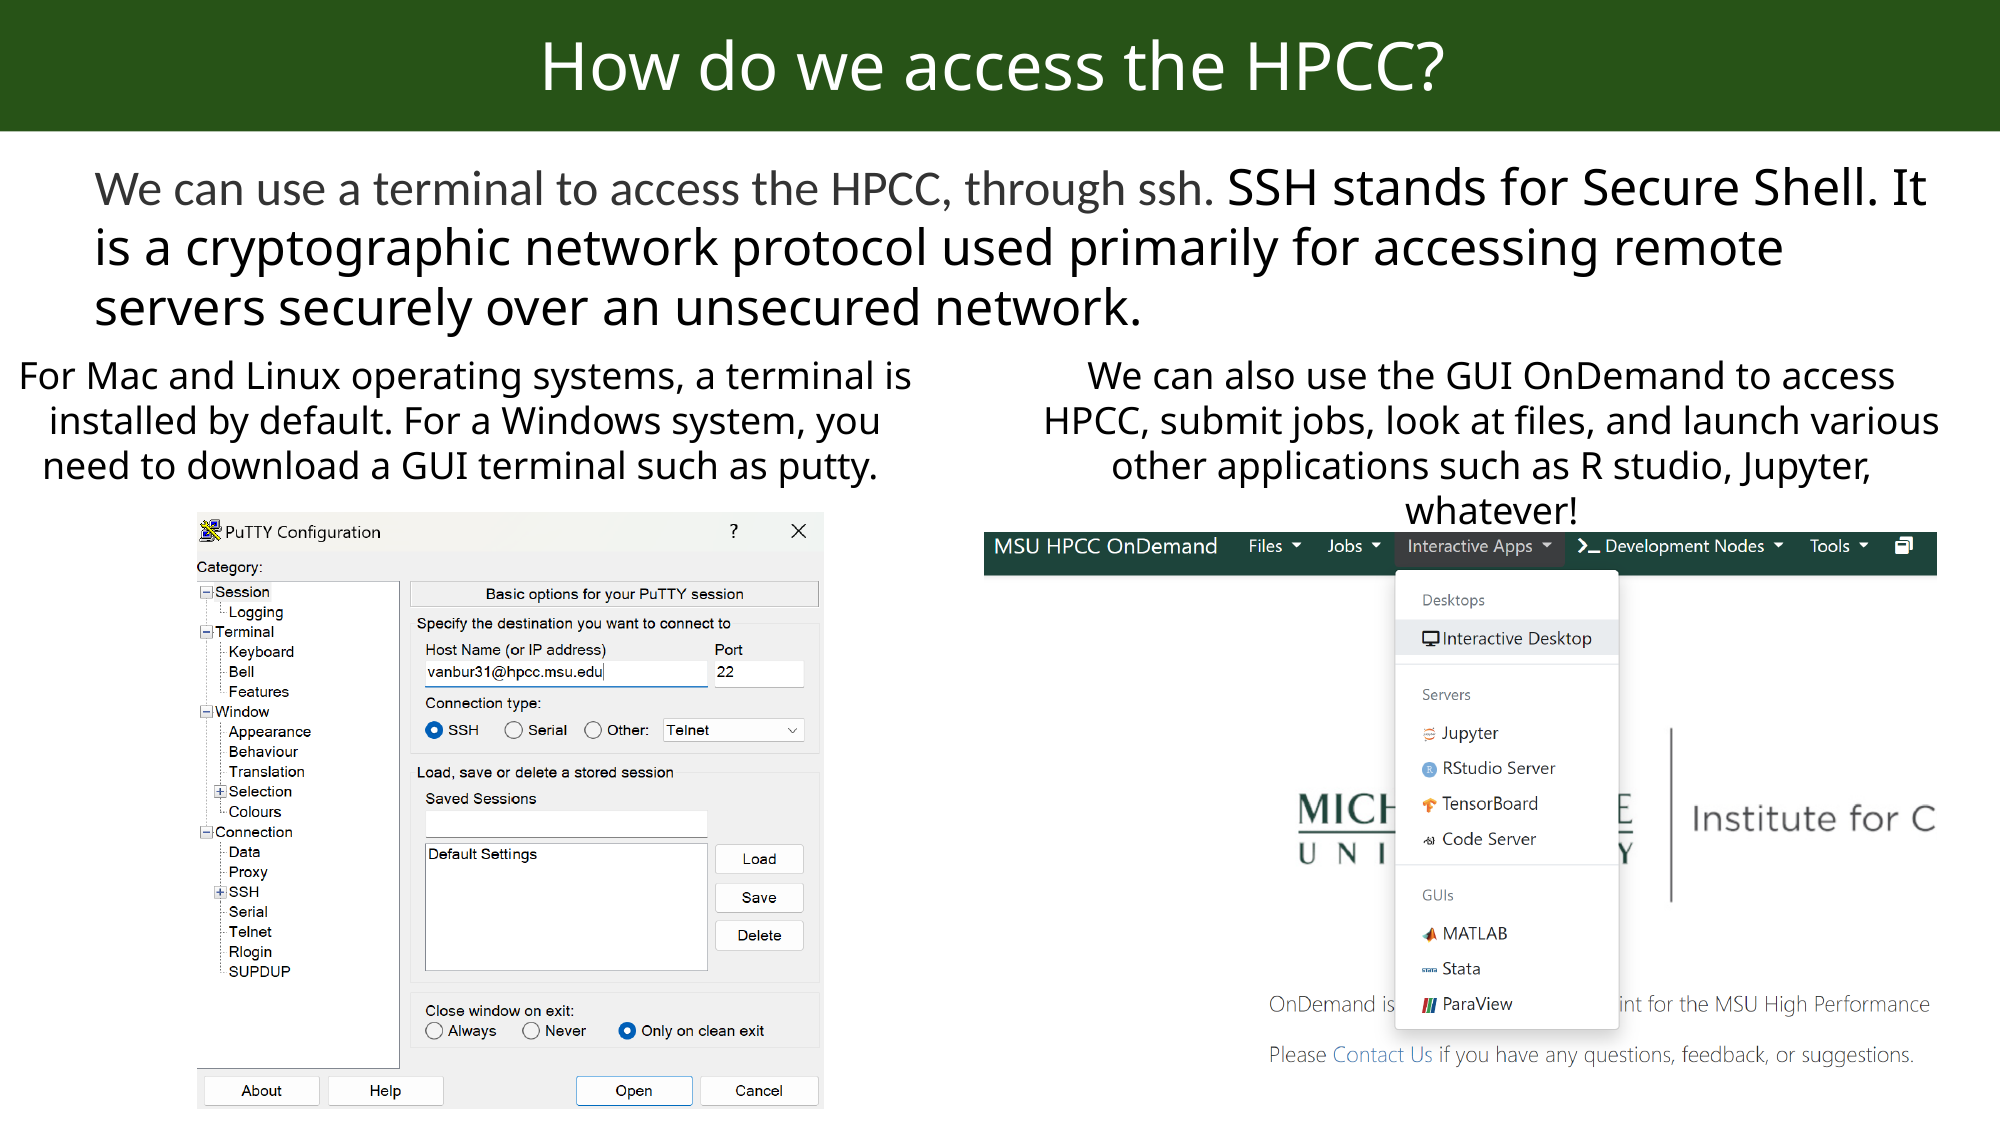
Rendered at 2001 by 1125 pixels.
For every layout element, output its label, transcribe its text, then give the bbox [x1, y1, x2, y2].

text_box [0, 0, 2000, 133]
text_box For Mac and Linux operating systems, a terminal is installed by default. For a Windows system, you need to download a GUI terminal such as putty. [0, 344, 932, 495]
picture [983, 531, 1938, 1075]
picture [197, 511, 825, 1109]
text_box We can also use the GUI OnDemand to access HPCC, submit jobs, look at files, and launch various other applications such as R studio, Jupyter, whatever! [1026, 344, 1958, 540]
text_box How do we access the HPCC? [4, 16, 1999, 112]
text_box We can use a terminal to access the HPCC, through ssh. SSH stands for Secure Shell. It is a cryptographic network protocol used primarily for accessing remote servers securely over an unsecured network. [4, 148, 1953, 343]
